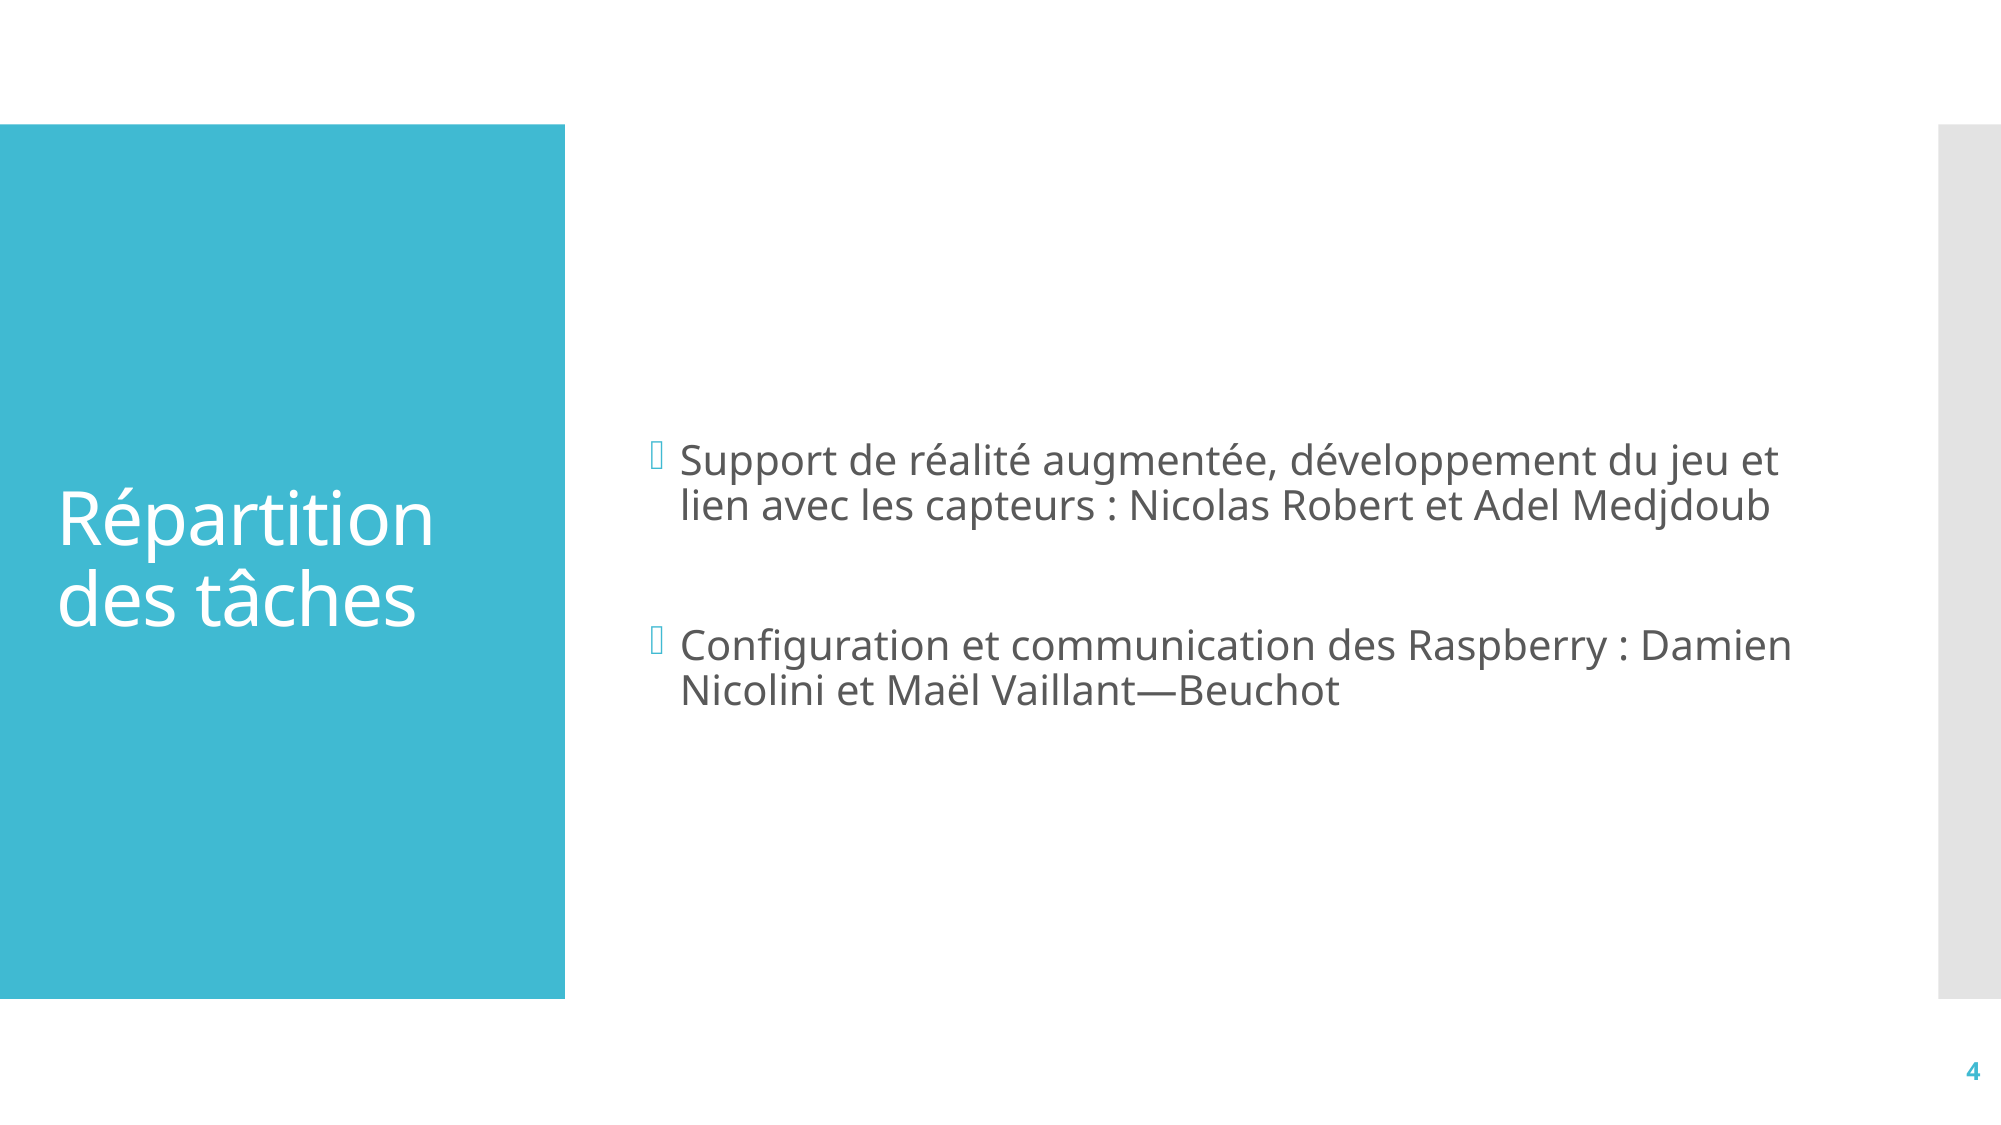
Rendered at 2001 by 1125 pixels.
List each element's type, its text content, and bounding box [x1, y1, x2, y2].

slide_number 4 [1744, 1042, 1996, 1103]
title Répartition des tâches [41, 184, 525, 940]
list Support de réalité augmentée, développement du jeu et lien avec les capteurs : Nicolas Robert et Adel Medjdoub Configuration et communication des Raspberry : Damien Nicolini et Maël Vaillant—Beuchot [634, 156, 1835, 924]
